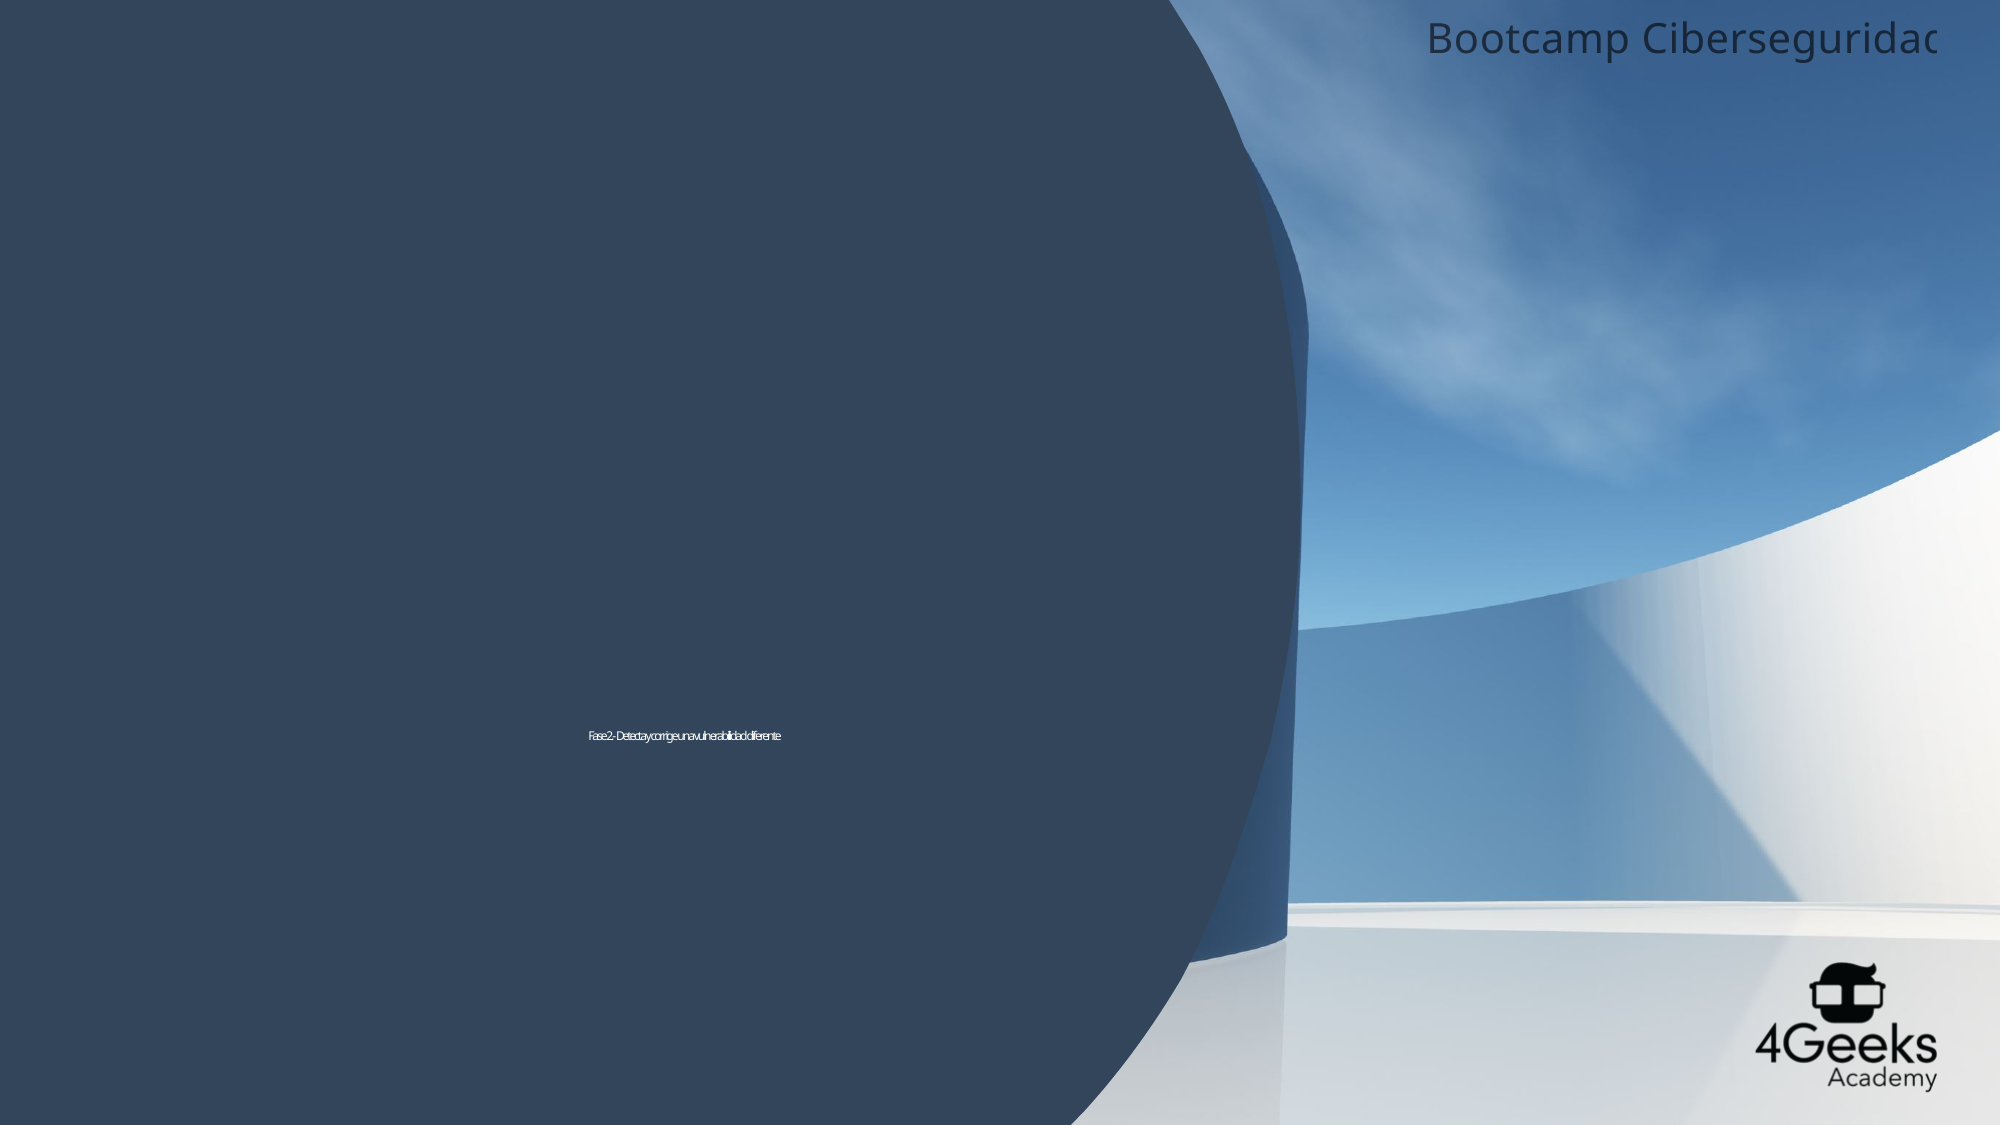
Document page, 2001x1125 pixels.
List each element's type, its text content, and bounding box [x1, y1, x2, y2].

title Fase 2.-Detecta y corrige una vulnerabilidad diferente [0, 562, 1070, 767]
picture [1070, 0, 2000, 1125]
